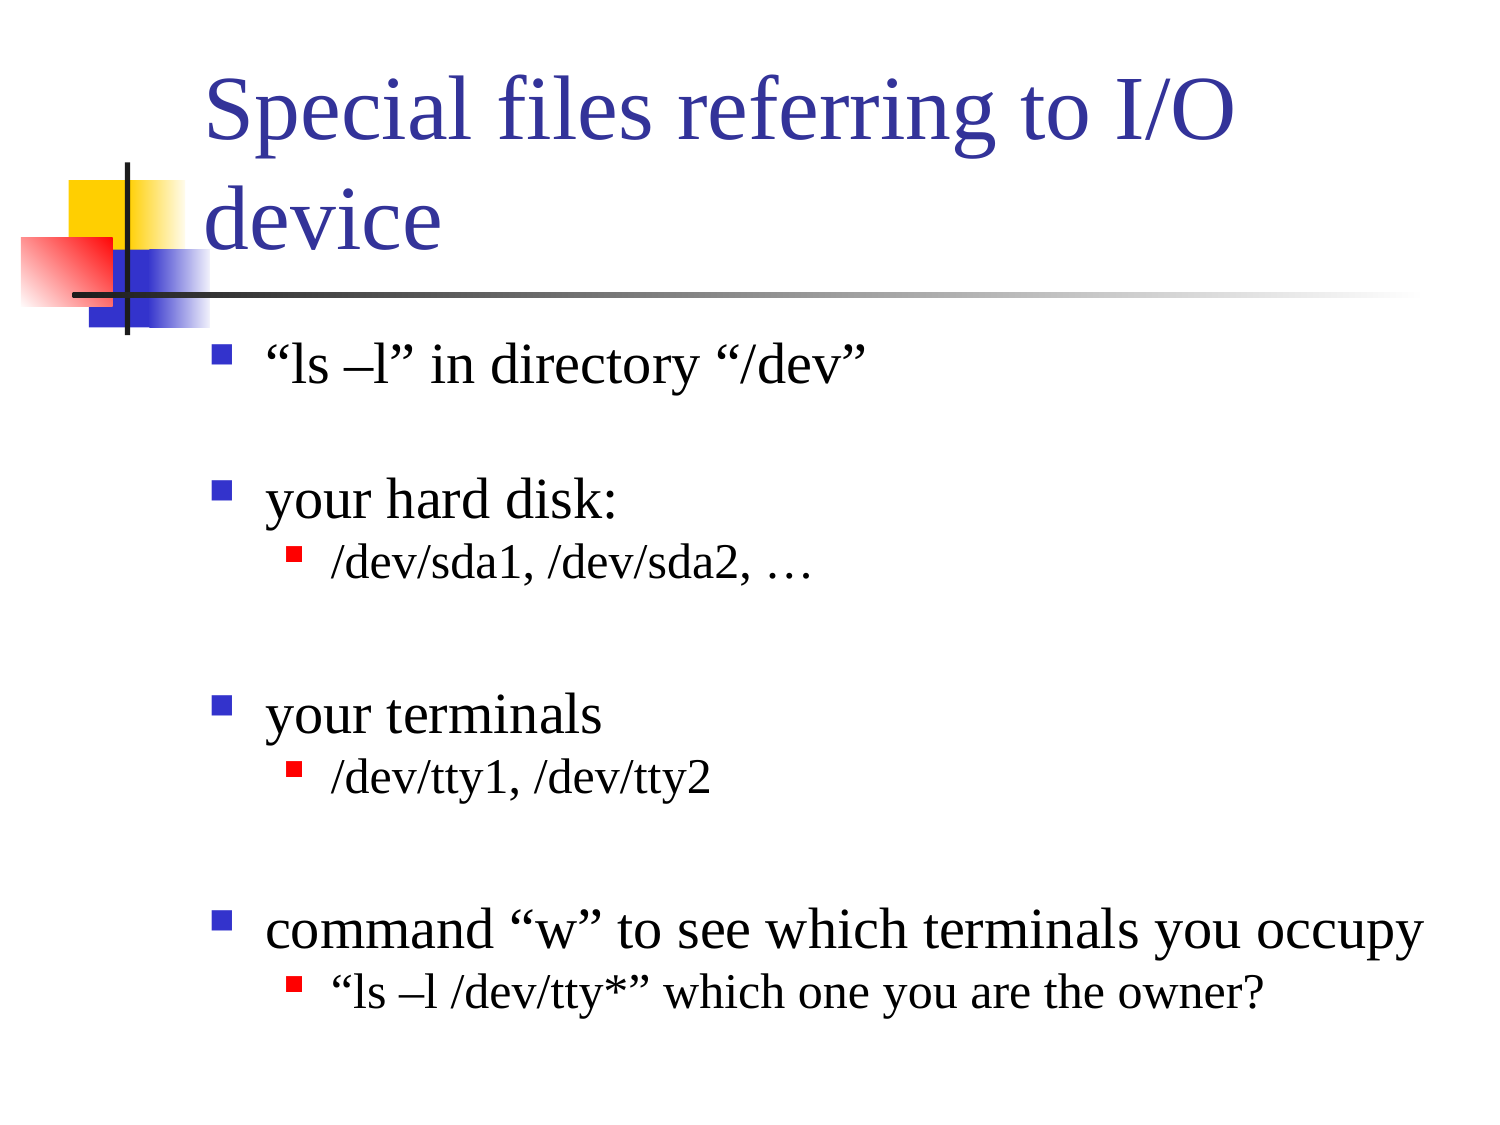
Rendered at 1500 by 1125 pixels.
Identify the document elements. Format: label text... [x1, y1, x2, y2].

title Special files referring to I/O device [188, 35, 1468, 275]
list “ls –l” in directory “/dev” your hard disk: /dev/sda1, /dev/sda2, … your terminals /dev/tty1, /dev/tty2 command “w” to see which terminals you occupy “ls –l /dev/tty*” which one you are the owner? [193, 331, 1469, 1006]
